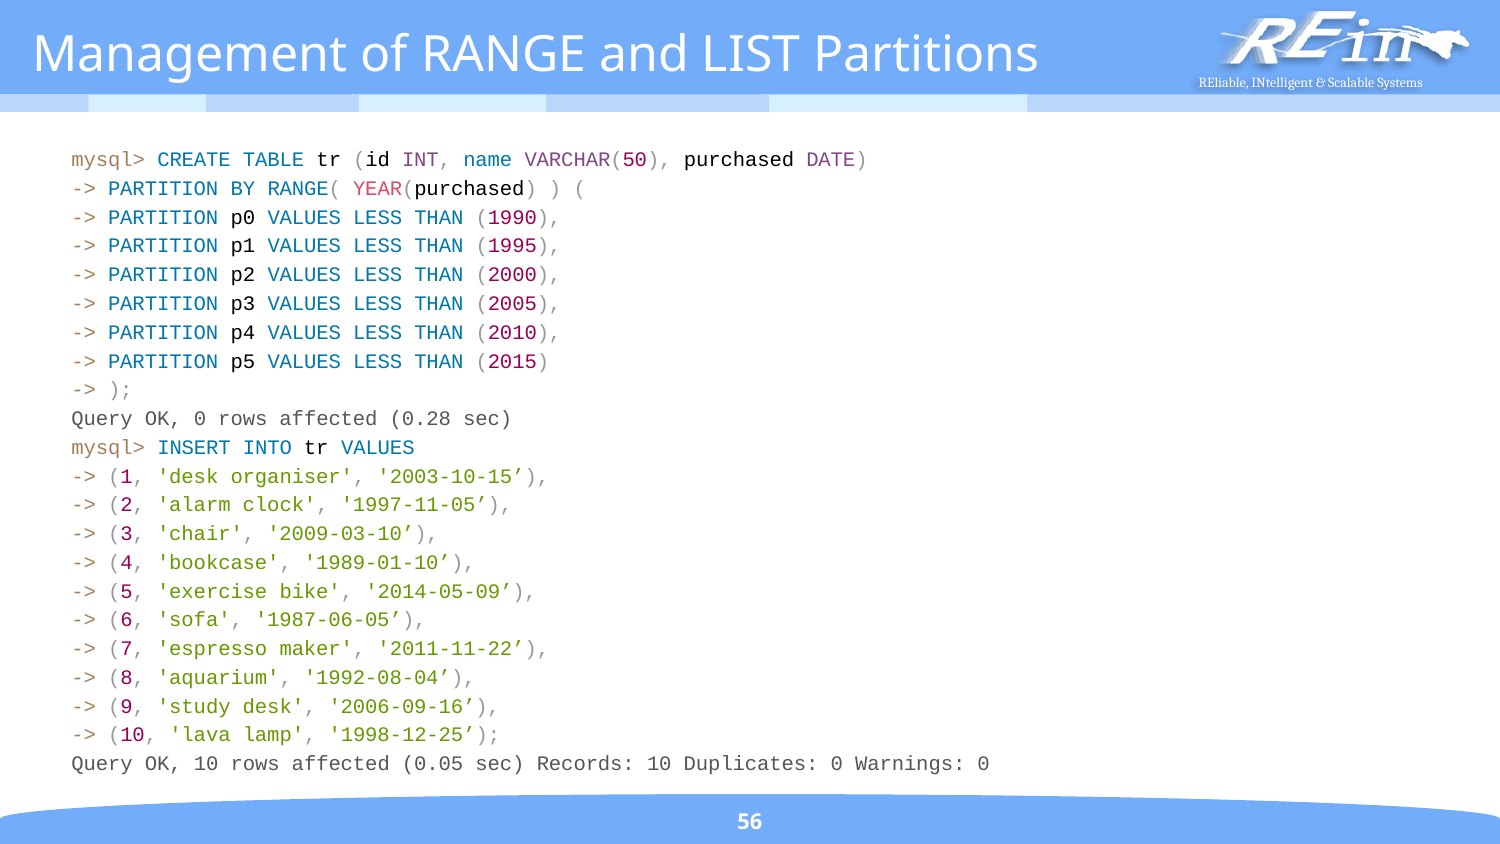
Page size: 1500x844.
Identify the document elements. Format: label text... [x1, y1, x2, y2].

list mysql> CREATE TABLE tr (id INT, name VARCHAR(50), purchased DATE) -> PARTITION BY RANGE( YEAR(purchased) ) ( -> PARTITION p0 VALUES LESS THAN (1990), -> PARTITION p1 VALUES LESS THAN (1995), -> PARTITION p2 VALUES LESS THAN (2000), -> PARTITION p3 VALUES LESS THAN (2005), -> PARTITION p4 VALUES LESS THAN (2010), -> PARTITION p5 VALUES LESS THAN (2015) -> ); Query OK, 0 rows affected (0.28 sec) mysql> INSERT INTO tr VALUES -> (1, 'desk organiser', '2003-10-15’), -> (2, 'alarm clock', '1997-11-05’), -> (3, 'chair', '2009-03-10’), -> (4, 'bookcase', '1989-01-10’), -> (5, 'exercise bike', '2014-05-09’), -> (6, 'sofa', '1987-06-05’), -> (7, 'espresso maker', '2011-11-22’), -> (8, 'aquarium', '1992-08-04’), -> (9, 'study desk', '2006-09-16’), -> (10, 'lava lamp', '1998-12-25’); Query OK, 10 rows affected (0.05 sec) Records: 10 Duplicates: 0 Warnings: 0 [17, 138, 1459, 786]
title Management of RANGE and LIST Partitions [17, 17, 1158, 86]
text_box [468, 382, 1032, 432]
slide_number 56 [667, 802, 833, 842]
